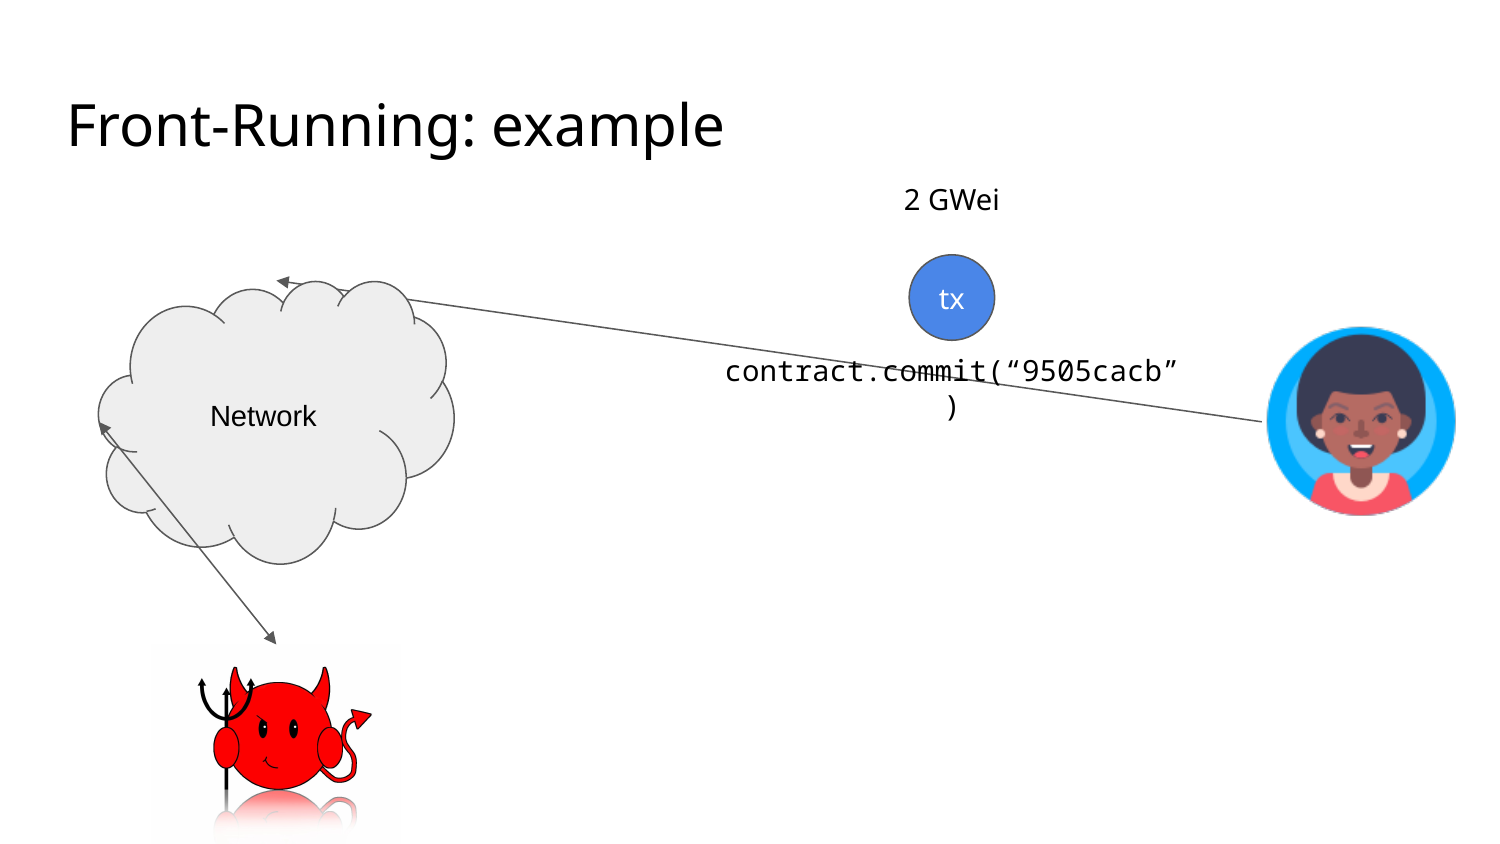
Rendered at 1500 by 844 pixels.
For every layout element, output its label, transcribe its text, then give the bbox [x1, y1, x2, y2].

title Front-Running: example [51, 72, 840, 167]
picture [151, 644, 402, 844]
picture [1261, 321, 1462, 523]
text_box Network [98, 281, 455, 565]
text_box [705, 166, 1199, 427]
